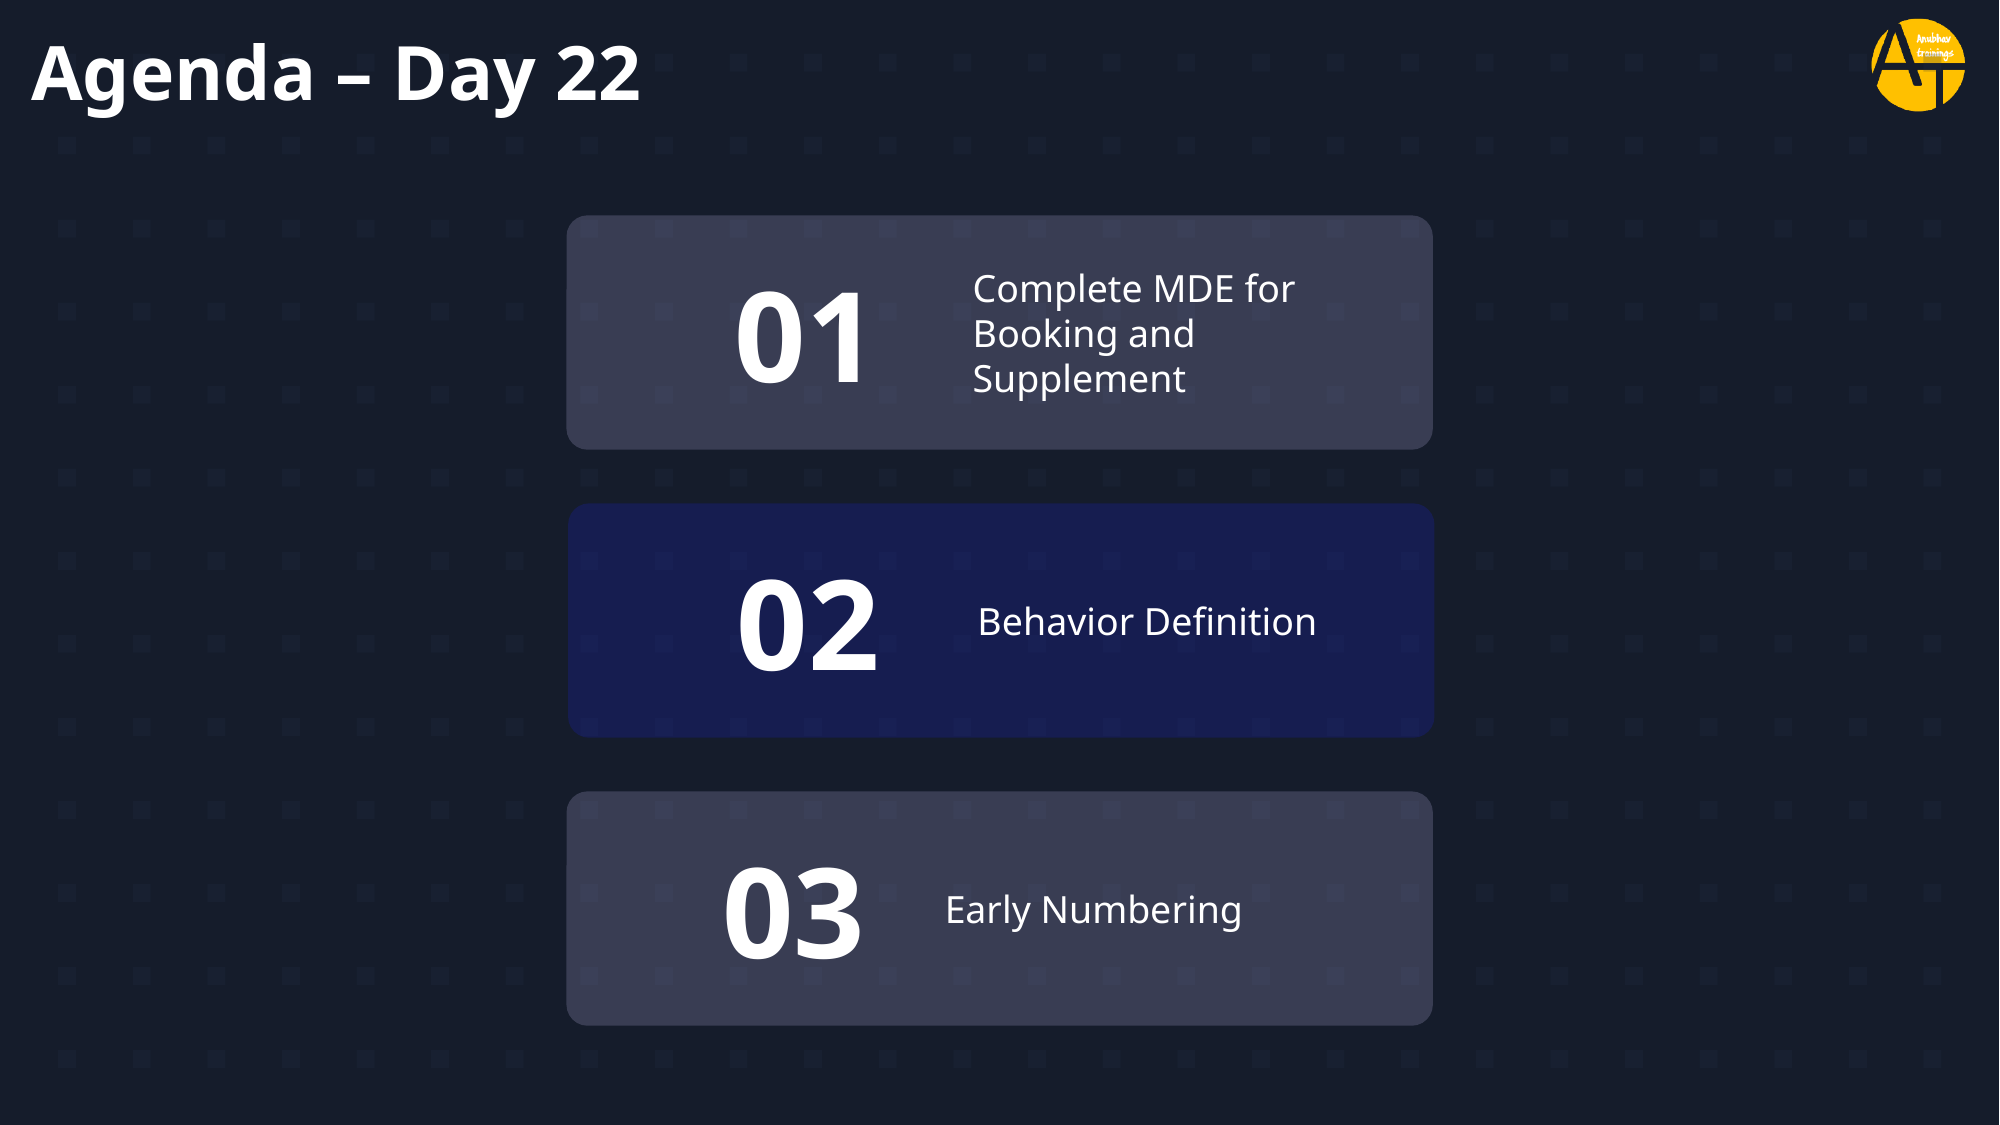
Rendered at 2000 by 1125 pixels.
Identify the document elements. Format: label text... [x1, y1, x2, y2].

picture [1862, 12, 1970, 119]
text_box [675, 544, 1403, 697]
text_box [564, 213, 1435, 452]
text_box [675, 832, 1403, 985]
title Agenda – Day 22 [31, 12, 1831, 129]
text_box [675, 256, 1391, 409]
text_box [564, 789, 1435, 1028]
text_box [565, 501, 1437, 740]
